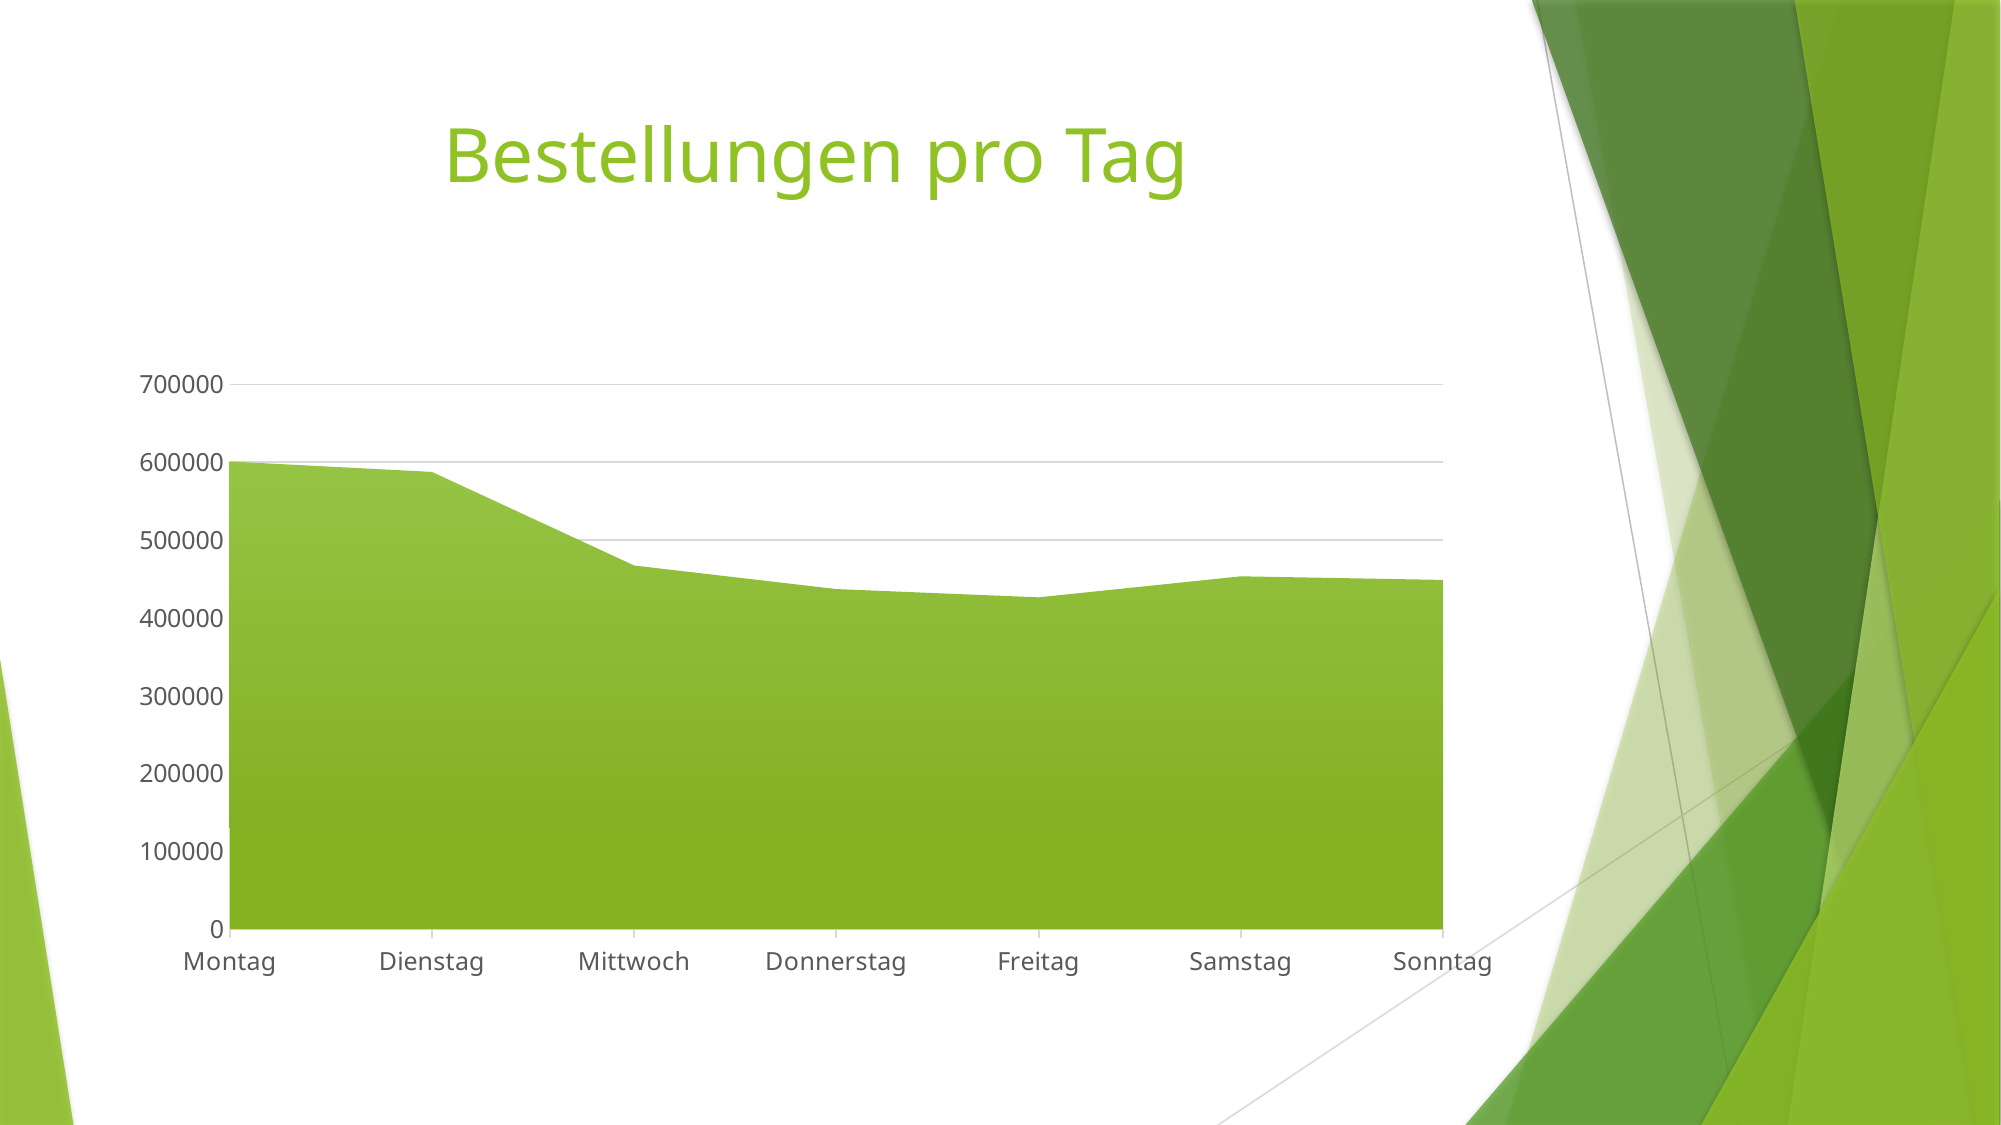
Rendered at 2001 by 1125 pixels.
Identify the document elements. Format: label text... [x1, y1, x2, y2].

title Bestellungen pro Tag [111, 99, 1522, 317]
chart [110, 353, 1522, 992]
